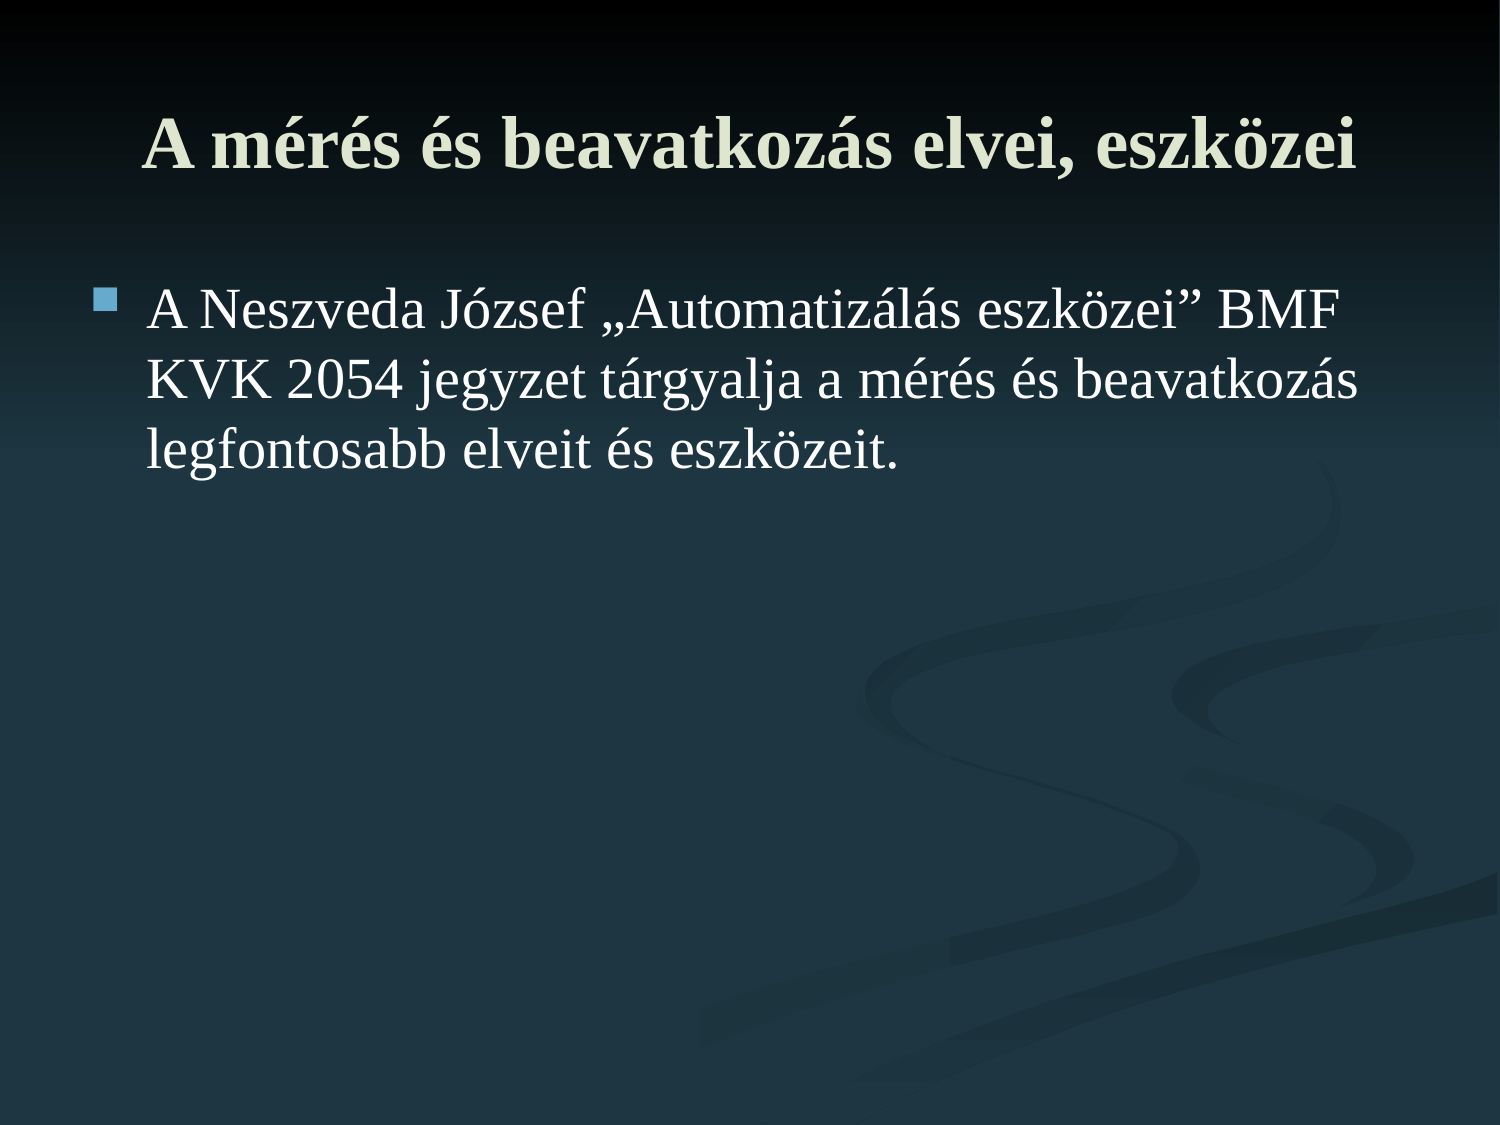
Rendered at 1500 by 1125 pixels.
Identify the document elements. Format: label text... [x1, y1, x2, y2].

title A mérés és beavatkozás elvei, eszközei [75, 45, 1425, 232]
list A Neszveda József „Automatizálás eszközei” BMF KVK 2054 jegyzet tárgyalja a mérés és beavatkozás legfontosabb elveit és eszközeit. [75, 262, 1425, 1005]
